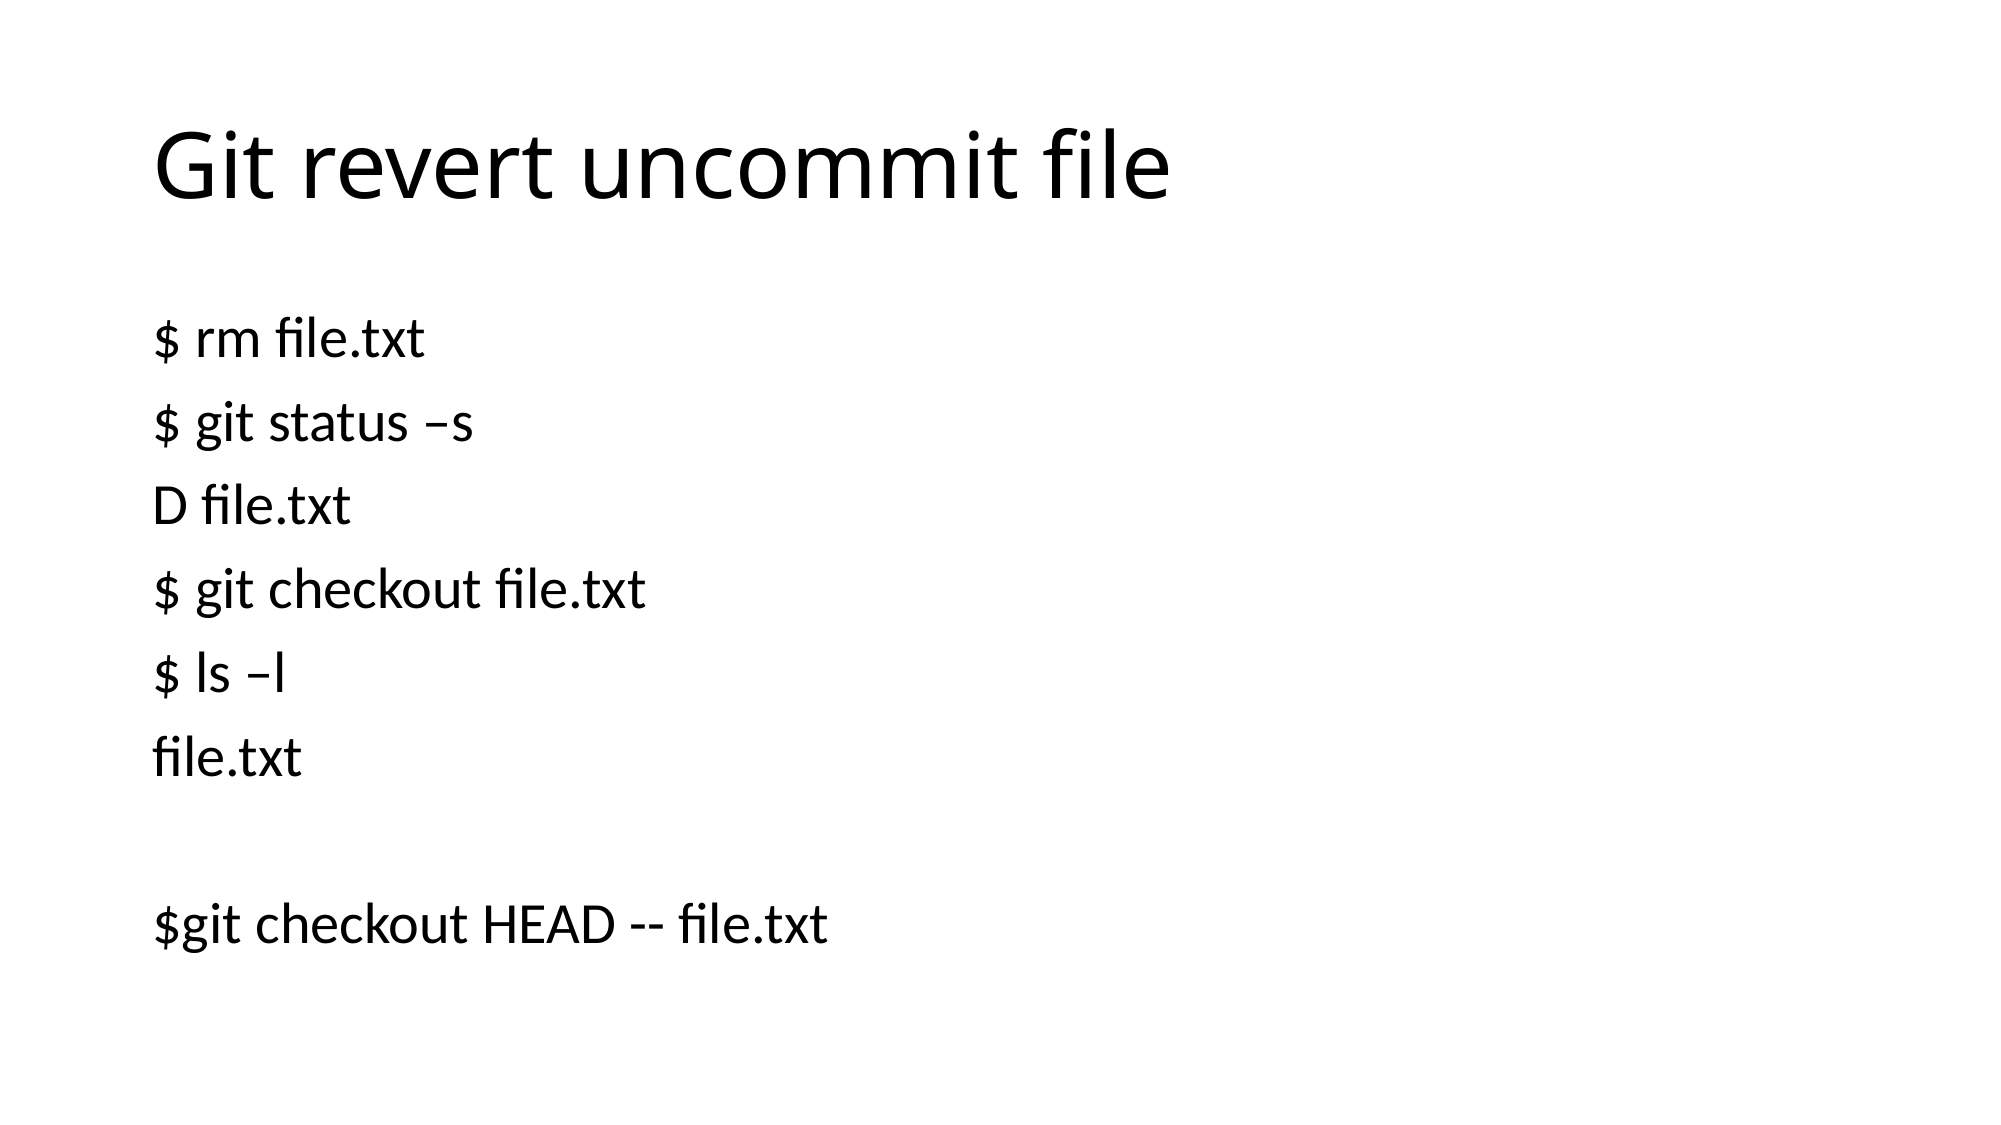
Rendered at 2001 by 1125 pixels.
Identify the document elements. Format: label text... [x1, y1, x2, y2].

title Git revert uncommit file [137, 59, 1863, 278]
list $ rm file.txt $ git status –s D file.txt $ git checkout file.txt $ ls –l file.txt $git checkout HEAD -- file.txt [137, 299, 1863, 1014]
